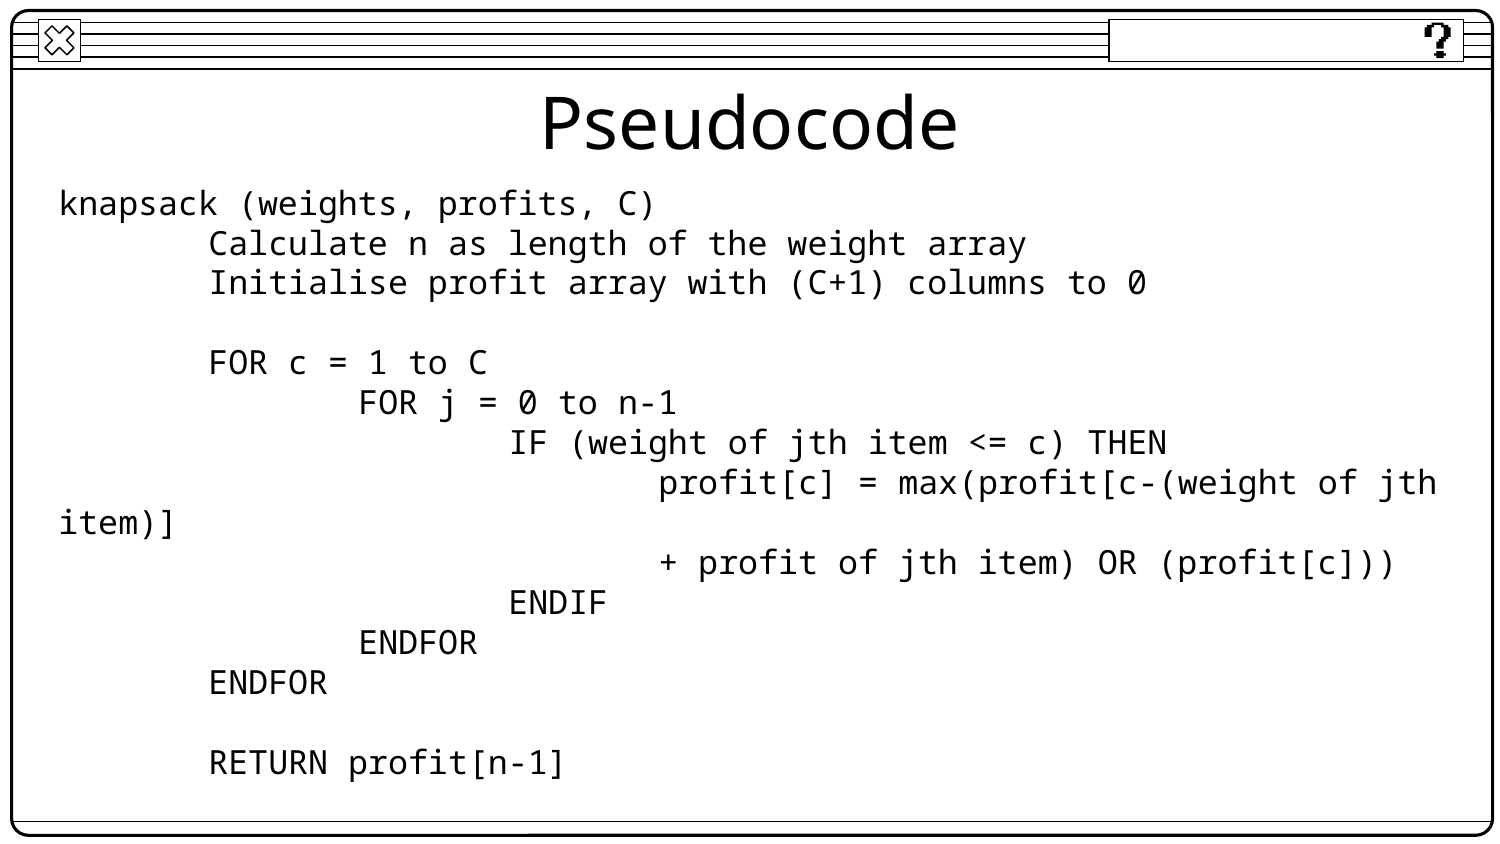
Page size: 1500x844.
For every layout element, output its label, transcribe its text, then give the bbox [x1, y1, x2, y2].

title Pseudocode [118, 72, 1382, 166]
text_box knapsack (weights, profits, C) Calculate n as length of the weight array Initialise profit array with (C+1) columns to 0 FOR c = 1 to C FOR j = 0 to n-1 IF (weight of jth item <= c) THEN profit[c] = max(profit[c-(weight of jth item)] + profit of jth item) OR (profit[c])) ENDIF ENDFOR ENDFOR RETURN profit[n-1] [43, 166, 1457, 796]
